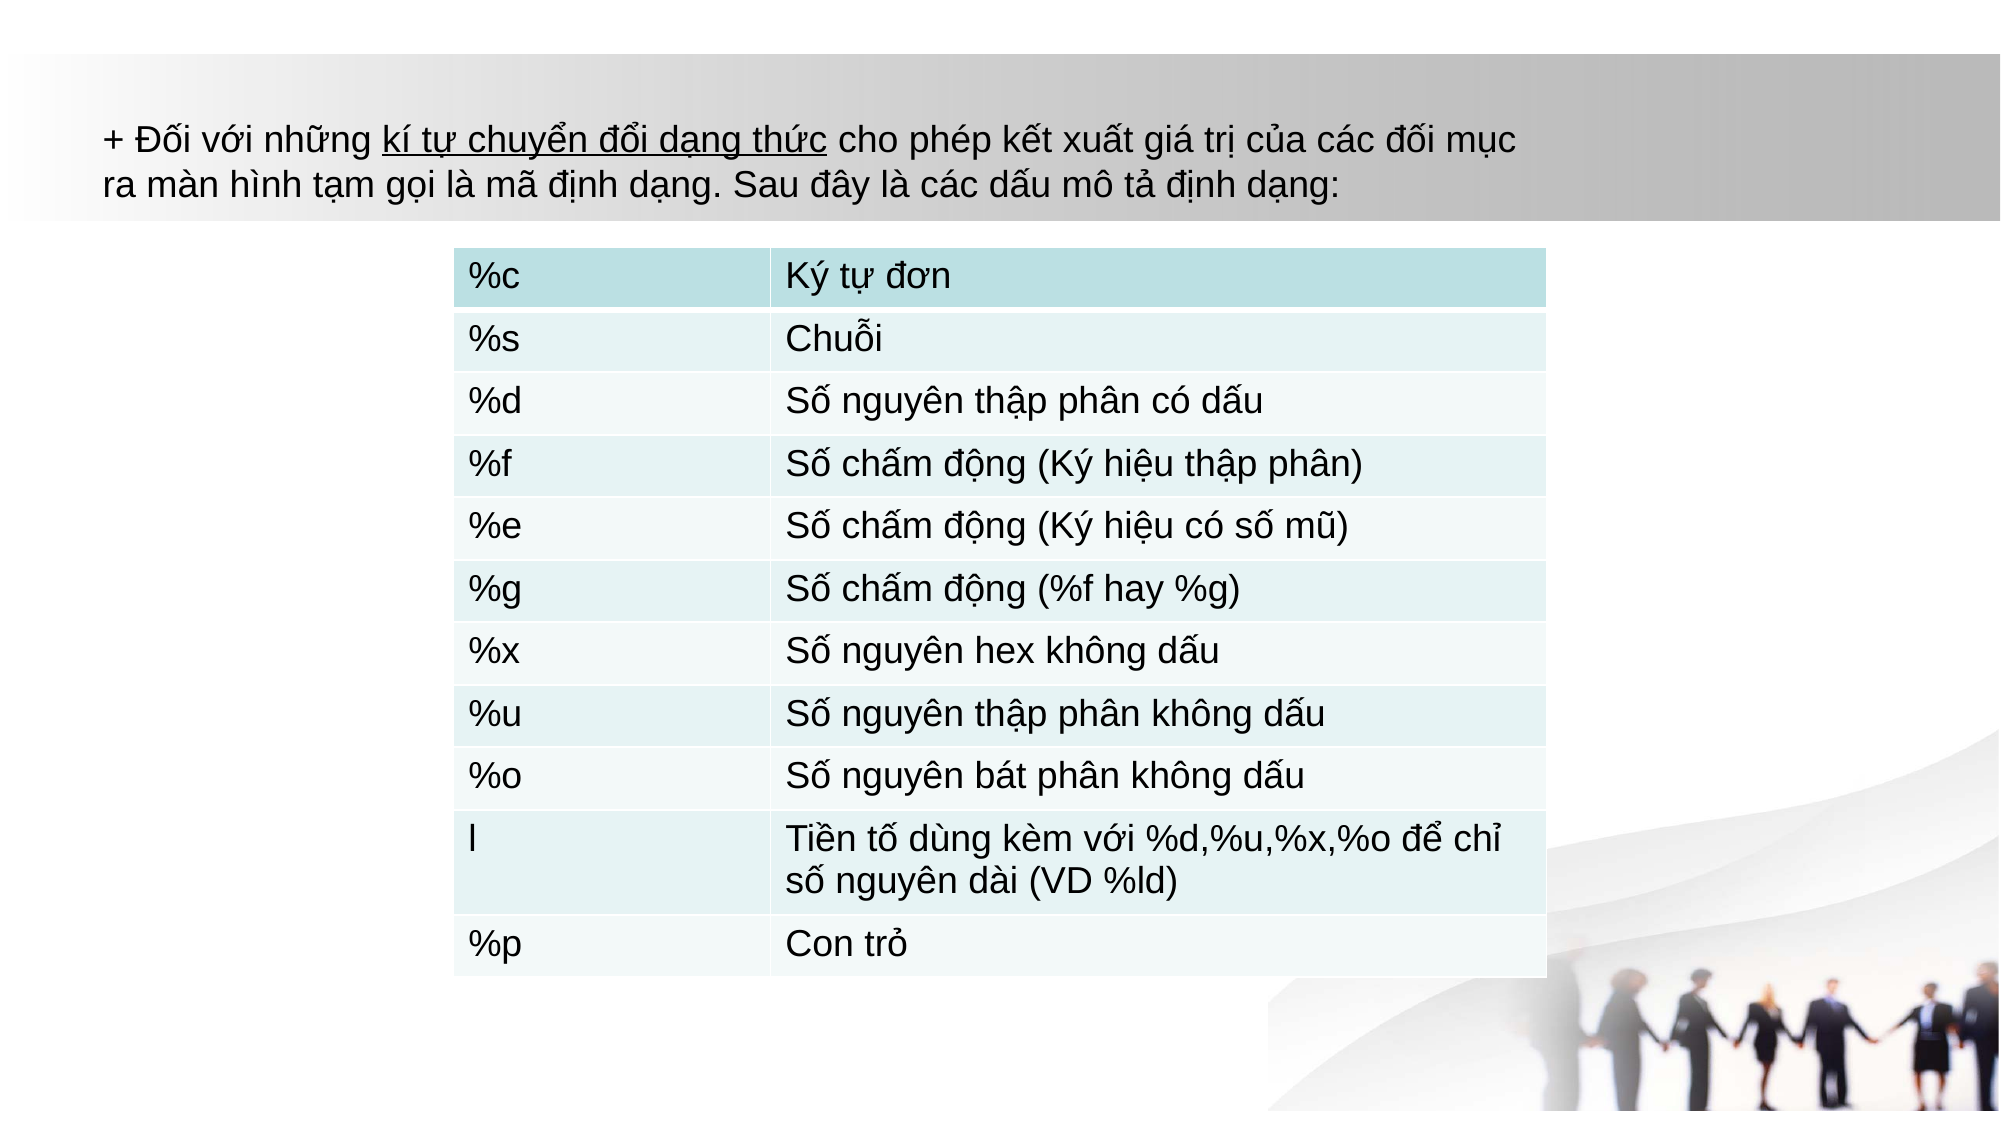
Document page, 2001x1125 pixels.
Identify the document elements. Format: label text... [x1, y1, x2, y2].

table_cell l [454, 811, 770, 914]
picture [1268, 728, 1999, 1111]
text_box + Đối với những kí tự chuyển đổi dạng thức cho phép kết xuất giá trị của các đối mục ra màn hình tạm gọi là mã định dạng. Sau đây là các dấu mô tả định dạng: [87, 107, 1833, 212]
table_header %c [454, 248, 770, 307]
table_cell %u [454, 686, 770, 746]
table_cell Số nguyên hex không dấu [771, 623, 1546, 684]
table_cell Con trỏ [771, 916, 1546, 976]
table_cell Số chấm động (Ký hiệu có số mũ) [771, 498, 1546, 559]
table_cell %p [454, 916, 770, 976]
table_cell %g [454, 561, 770, 621]
table_cell %s [454, 313, 770, 371]
table_cell Chuỗi [771, 313, 1546, 371]
table_cell %e [454, 498, 770, 559]
table_cell Số nguyên bát phân không dấu [771, 748, 1546, 809]
table_cell Số nguyên thập phân không dấu [771, 686, 1546, 746]
table_cell %x [454, 623, 770, 684]
table_header Ký tự đơn [771, 248, 1546, 307]
table_cell Số nguyên thập phân có dấu [771, 373, 1546, 434]
table_cell Số chấm động (Ký hiệu thập phân) [771, 436, 1546, 496]
table_cell %d [454, 373, 770, 434]
table_cell Số chấm động (%f hay %g) [771, 561, 1546, 621]
table_cell %o [454, 748, 770, 809]
table_cell Tiền tố dùng kèm với %d,%u,%x,%o để chỉ số nguyên dài (VD %ld) [771, 811, 1546, 914]
table_cell %f [454, 436, 770, 496]
